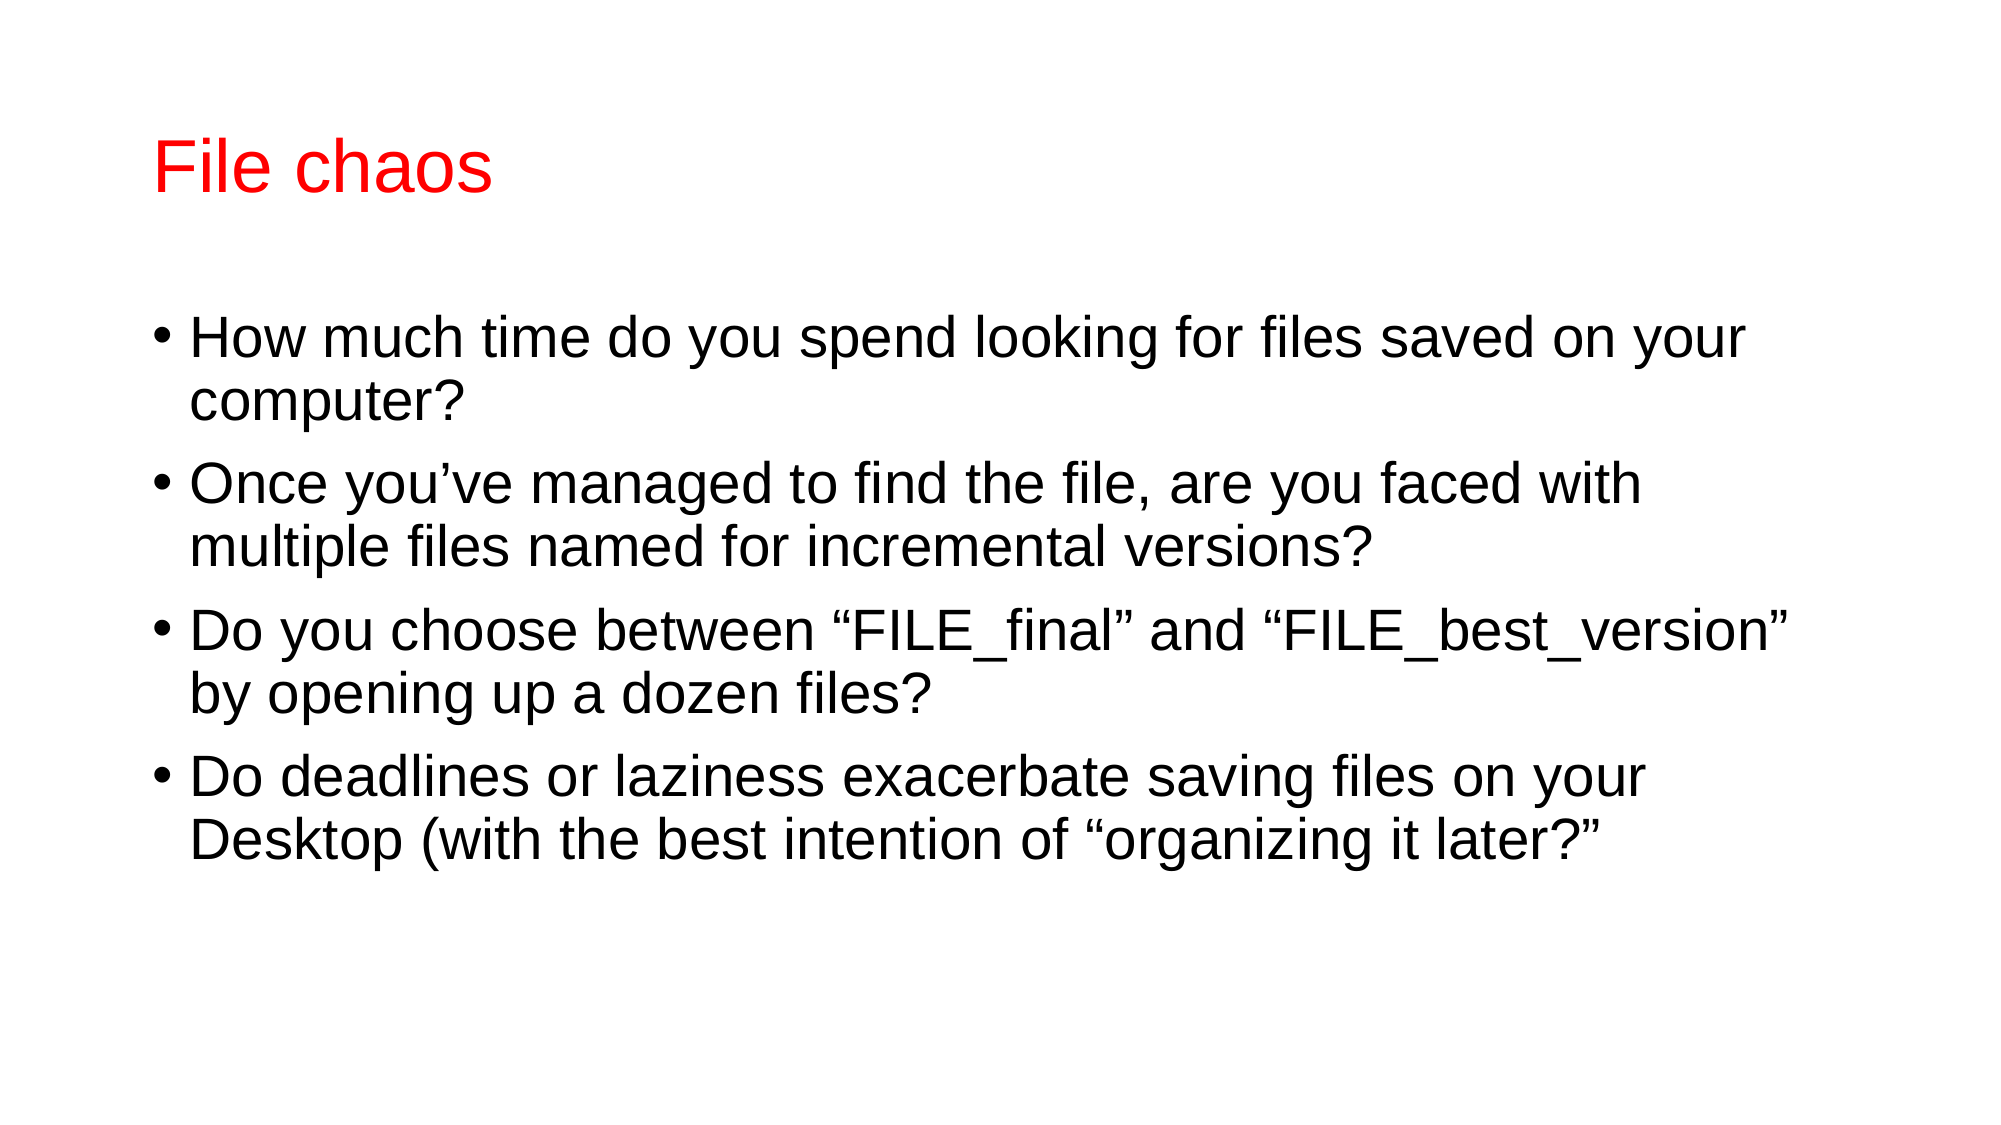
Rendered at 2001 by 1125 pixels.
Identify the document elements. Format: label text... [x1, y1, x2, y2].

title File chaos [137, 59, 1863, 278]
list How much time do you spend looking for files saved on your computer? Once you’ve managed to find the file, are you faced with multiple files named for incremental versions? Do you choose between “FILE_final” and “FILE_best_version” by opening up a dozen files? Do deadlines or laziness exacerbate saving files on your Desktop (with the best intention of “organizing it later?” [137, 299, 1863, 1014]
